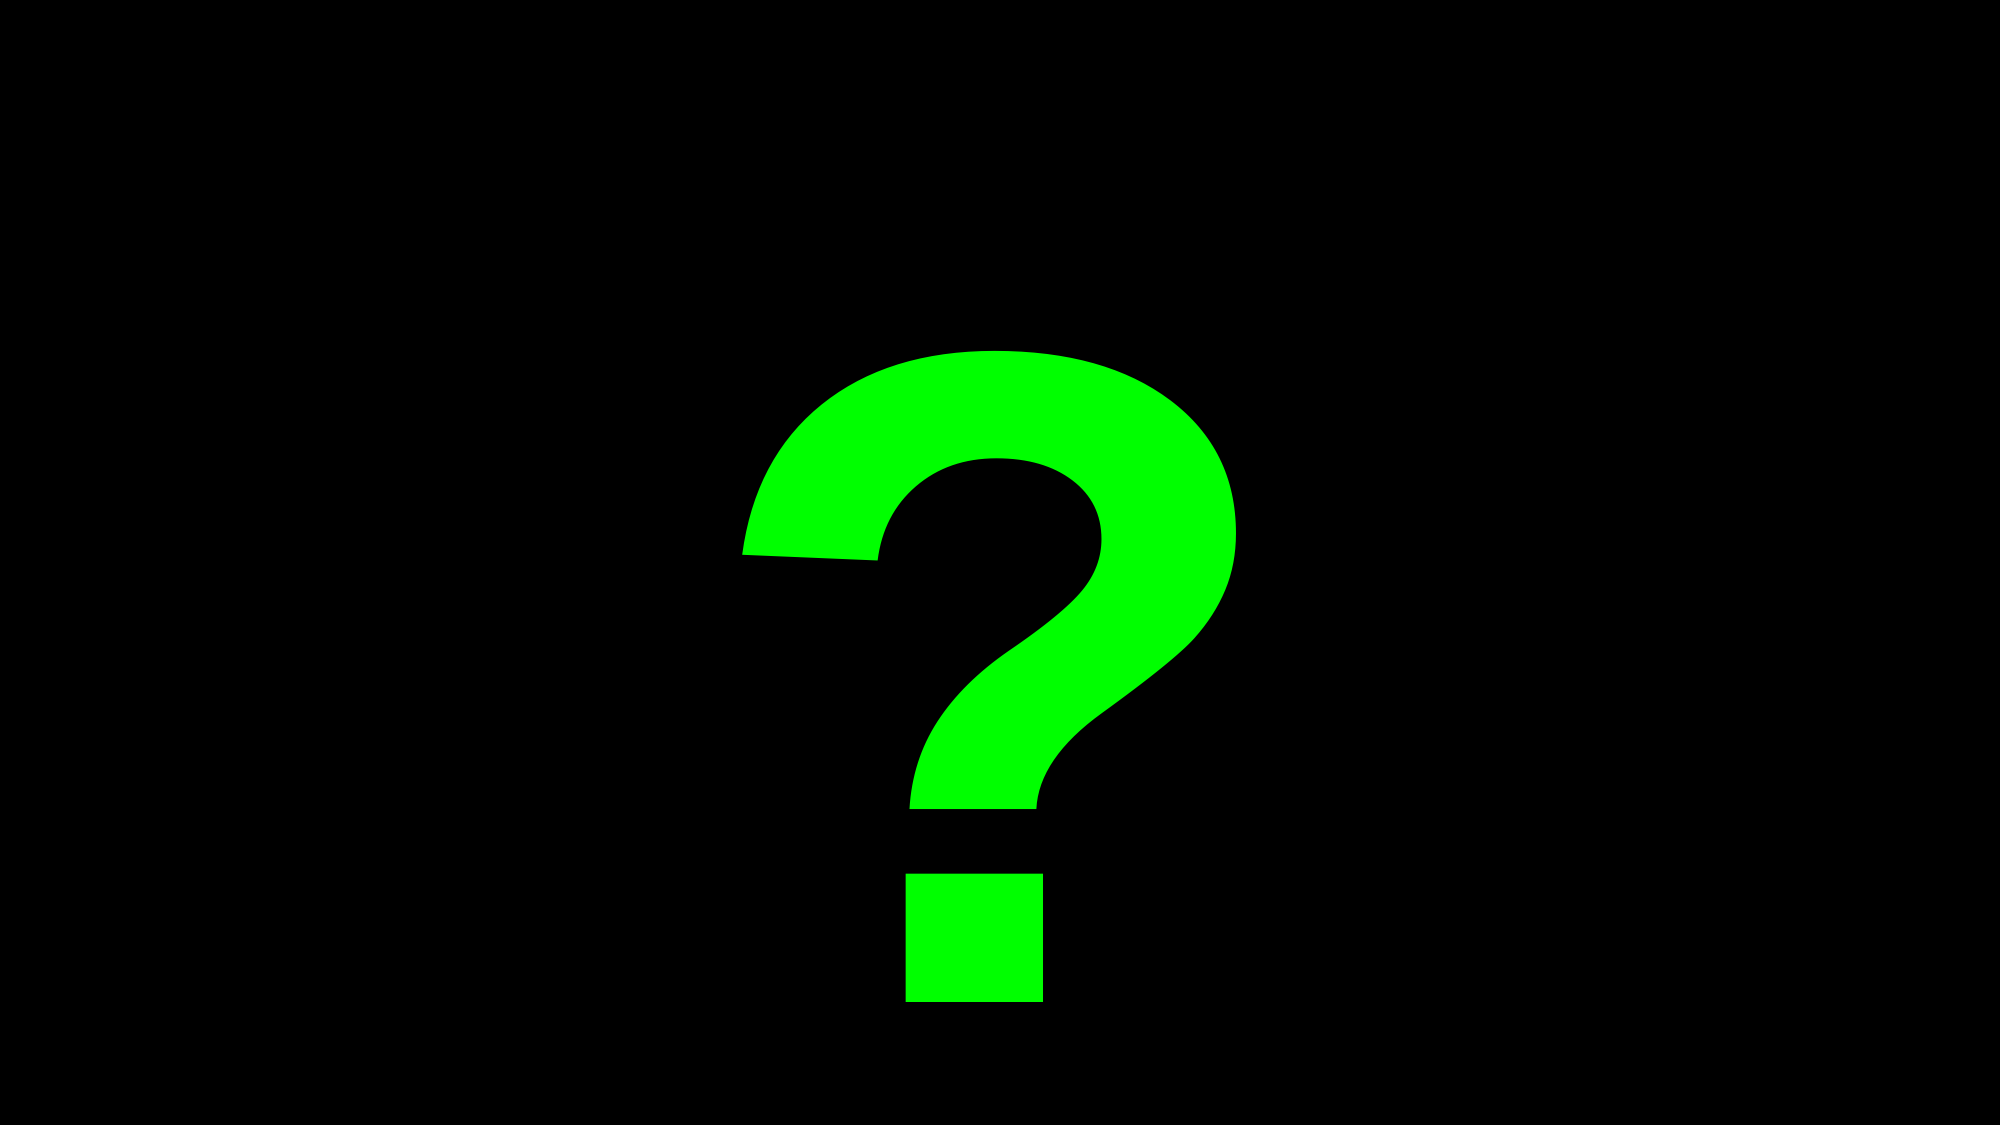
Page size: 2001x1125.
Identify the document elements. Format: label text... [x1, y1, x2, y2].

list ? [137, 148, 1863, 1125]
